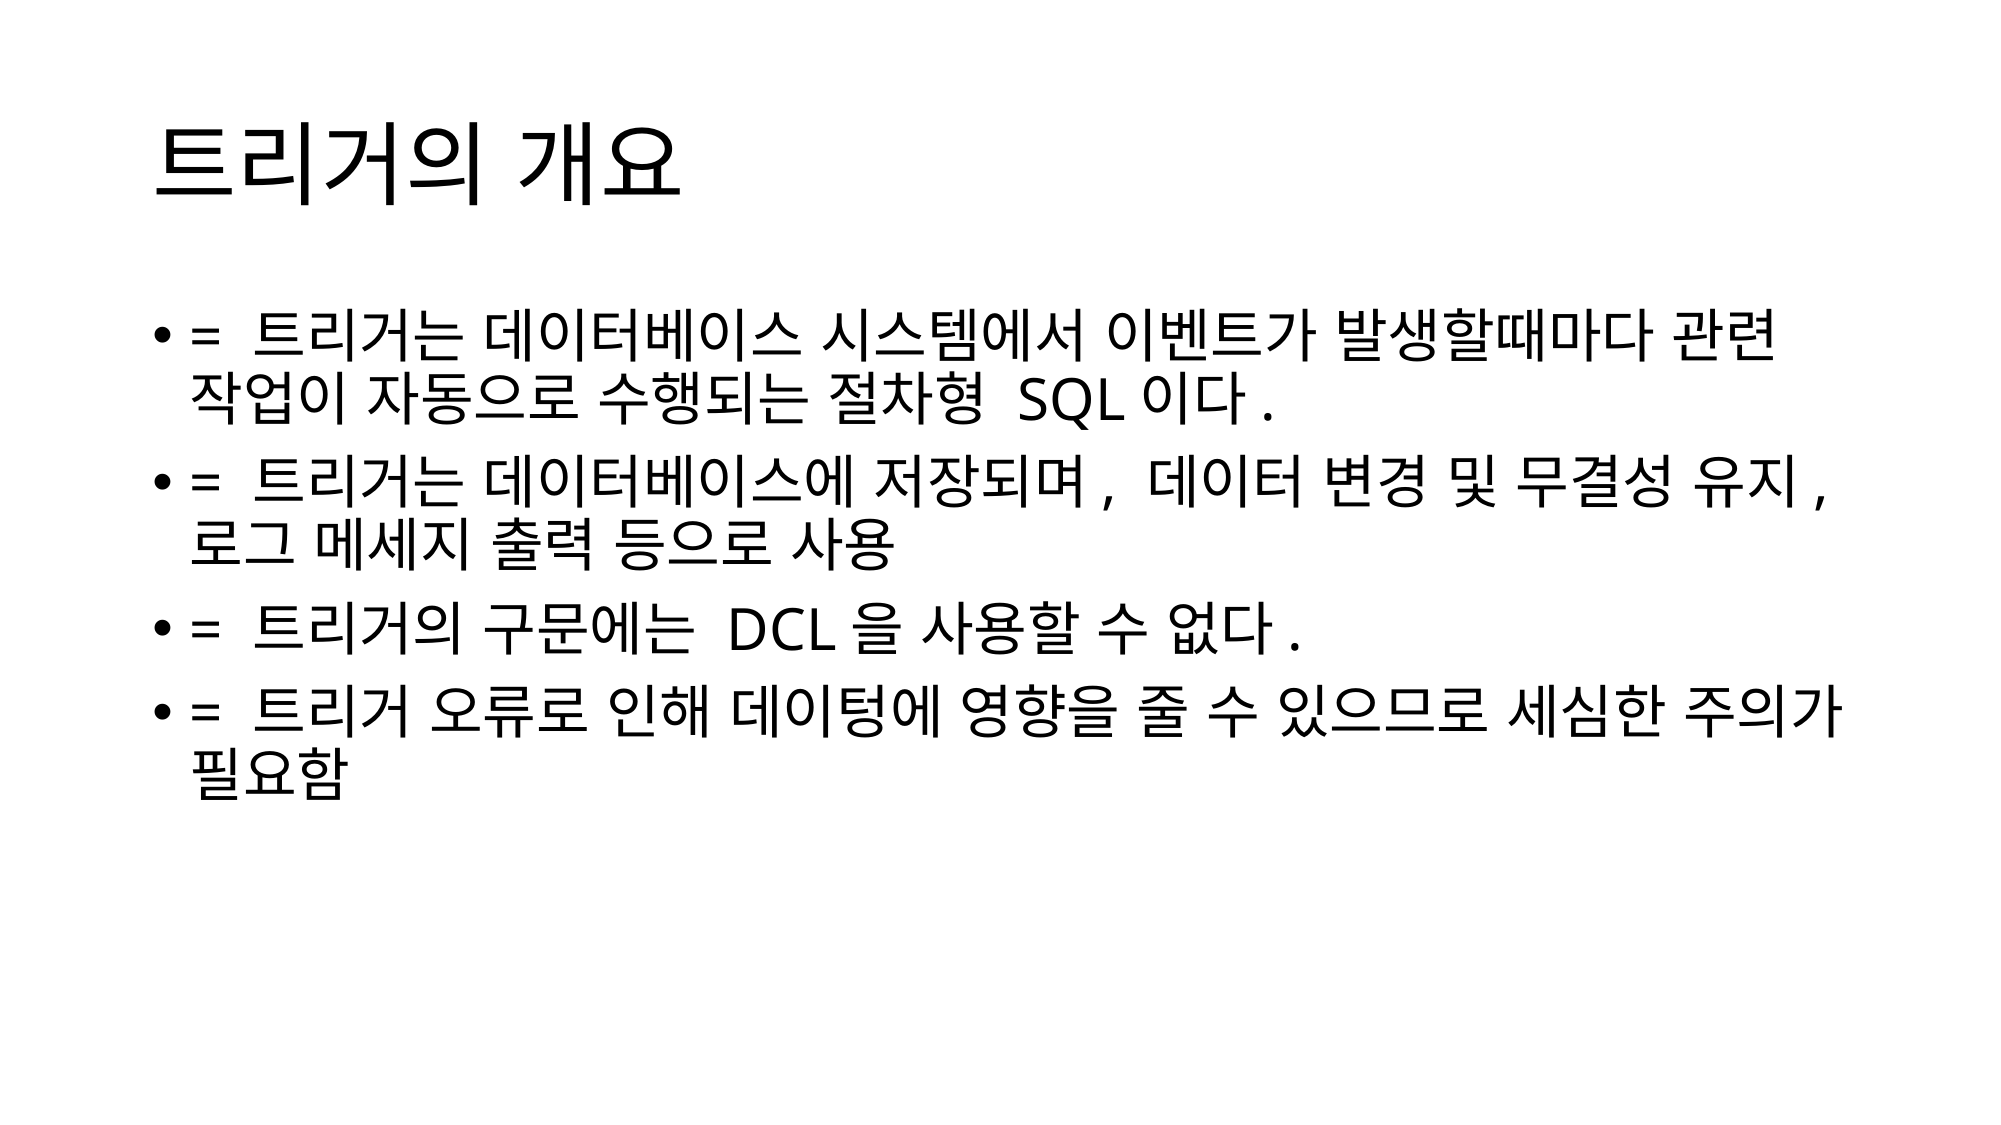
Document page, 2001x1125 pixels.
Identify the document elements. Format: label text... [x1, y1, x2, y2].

list = 트리거는 데이터베이스 시스템에서 이벤트가 발생할때마다 관련 작업이 자동으로 수행되는 절차형 SQL이다. = 트리거는 데이터베이스에 저장되며, 데이터 변경 및 무결성 유지,로그 메세지 출력 등으로 사용 = 트리거의 구문에는 DCL을 사용할 수 없다. = 트리거 오류로 인해 데이텅에 영향을 줄 수 있으므로 세심한 주의가 필요함 [137, 299, 1863, 1014]
title 트리거의 개요 [137, 59, 1863, 278]
